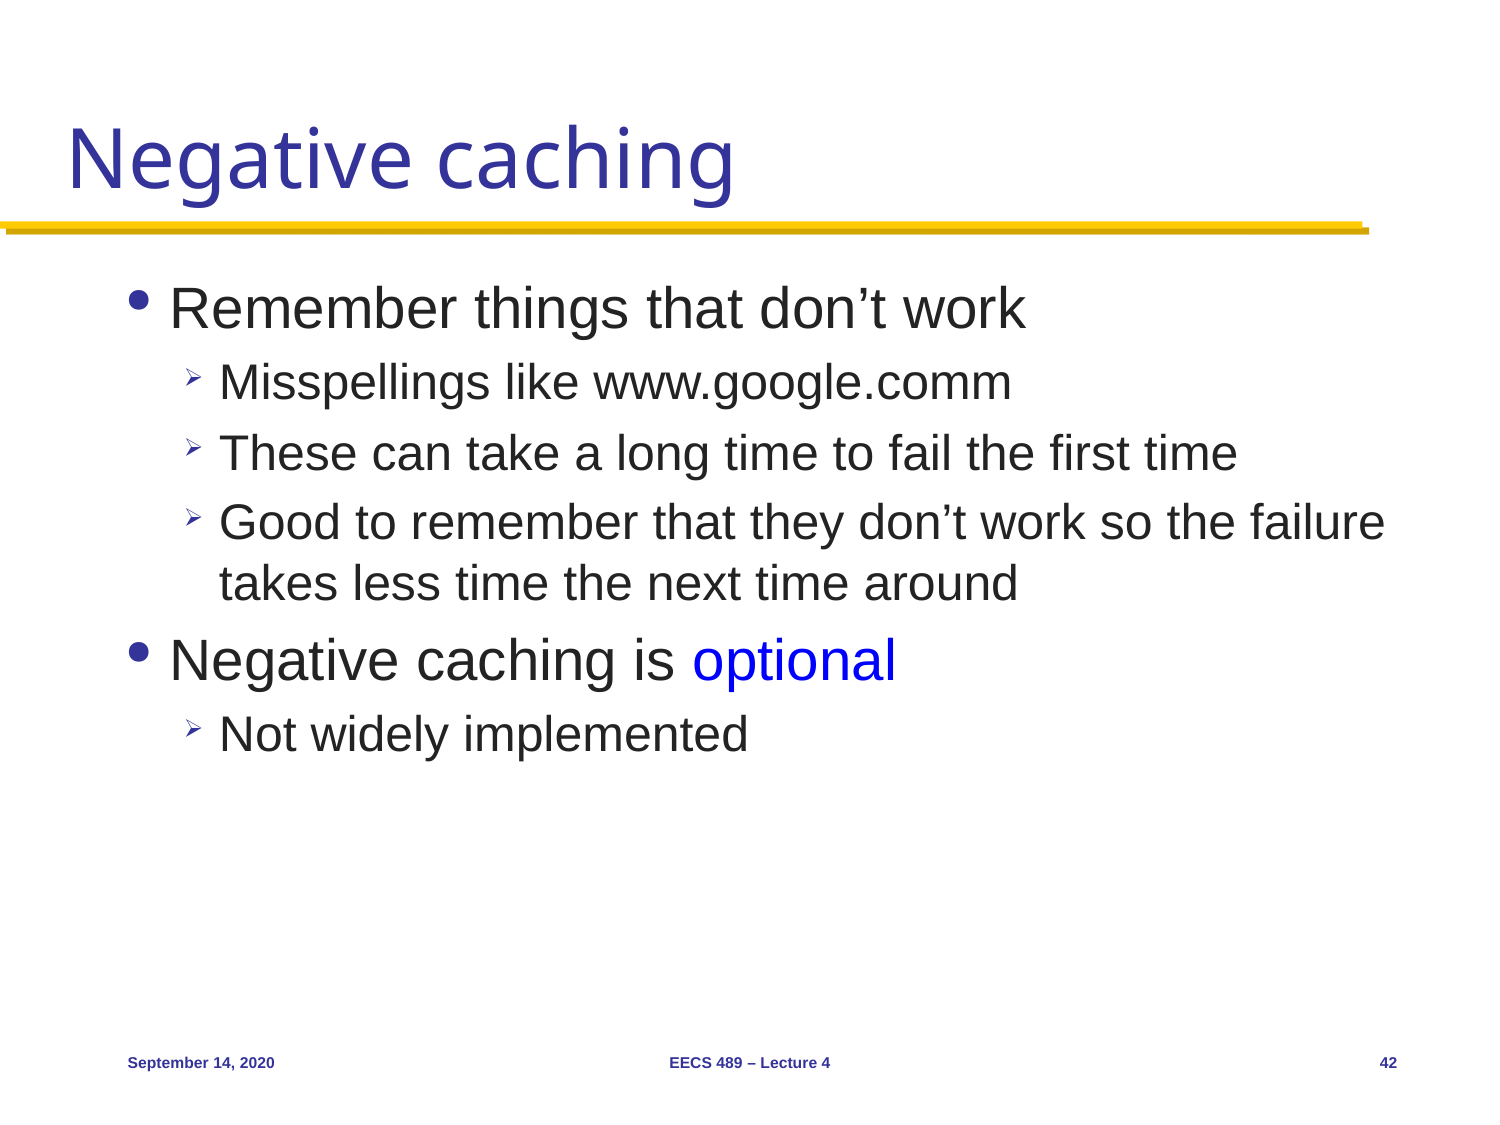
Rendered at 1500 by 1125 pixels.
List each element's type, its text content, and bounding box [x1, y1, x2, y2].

title Negative caching [49, 24, 1451, 213]
list Remember things that don’t work Misspellings like www.google.comm These can take a long time to fail the first time Good to remember that they don’t work so the failure takes less time the next time around Negative caching is optional Not widely implemented [112, 262, 1413, 988]
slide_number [112, 1024, 426, 1101]
slide_number 42 [1312, 1024, 1413, 1101]
footer EECS 489 – Lecture 4 [512, 1024, 988, 1101]
